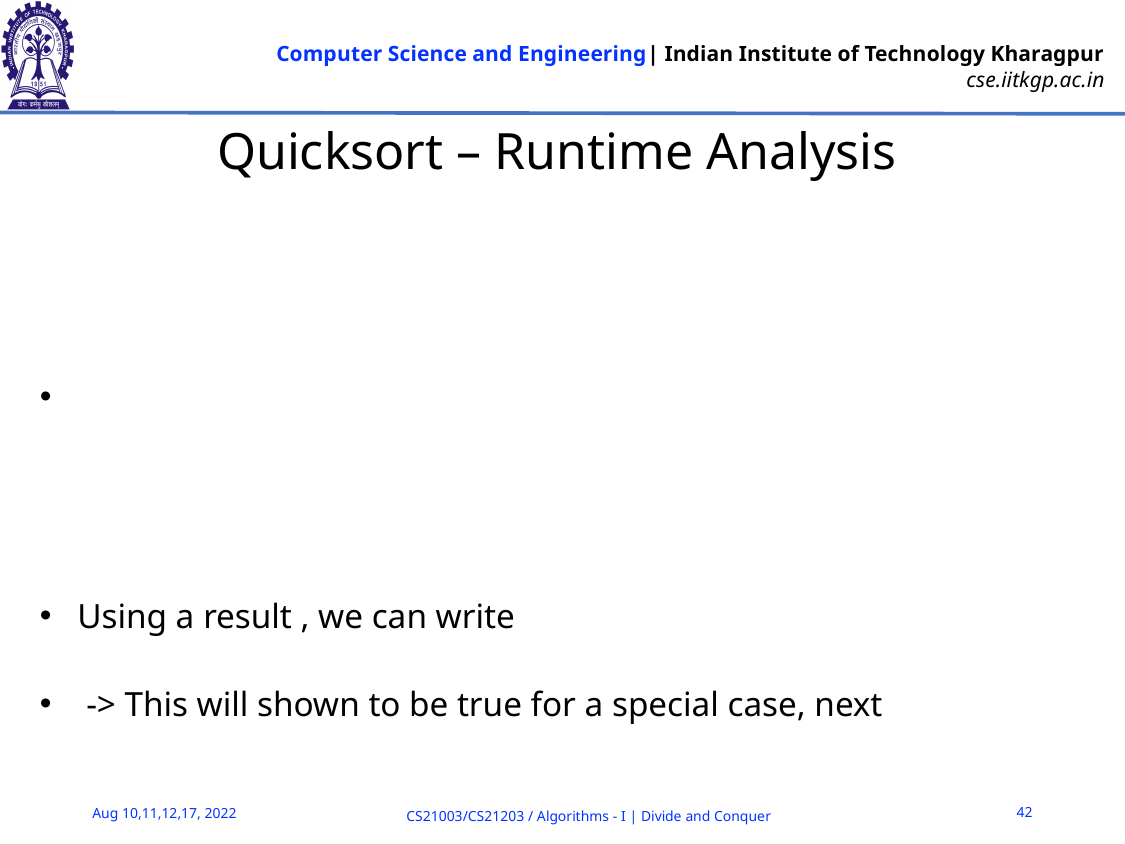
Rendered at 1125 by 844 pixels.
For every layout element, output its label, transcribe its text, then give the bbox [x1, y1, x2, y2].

picture [1, 1, 74, 110]
text_box CS21003/CS21203 / Algorithms - I | Divide and Conquer [274, 798, 966, 833]
title Quicksort – Runtime Analysis [35, 78, 1078, 221]
slide_number 42 [992, 790, 1048, 836]
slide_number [77, 798, 274, 844]
